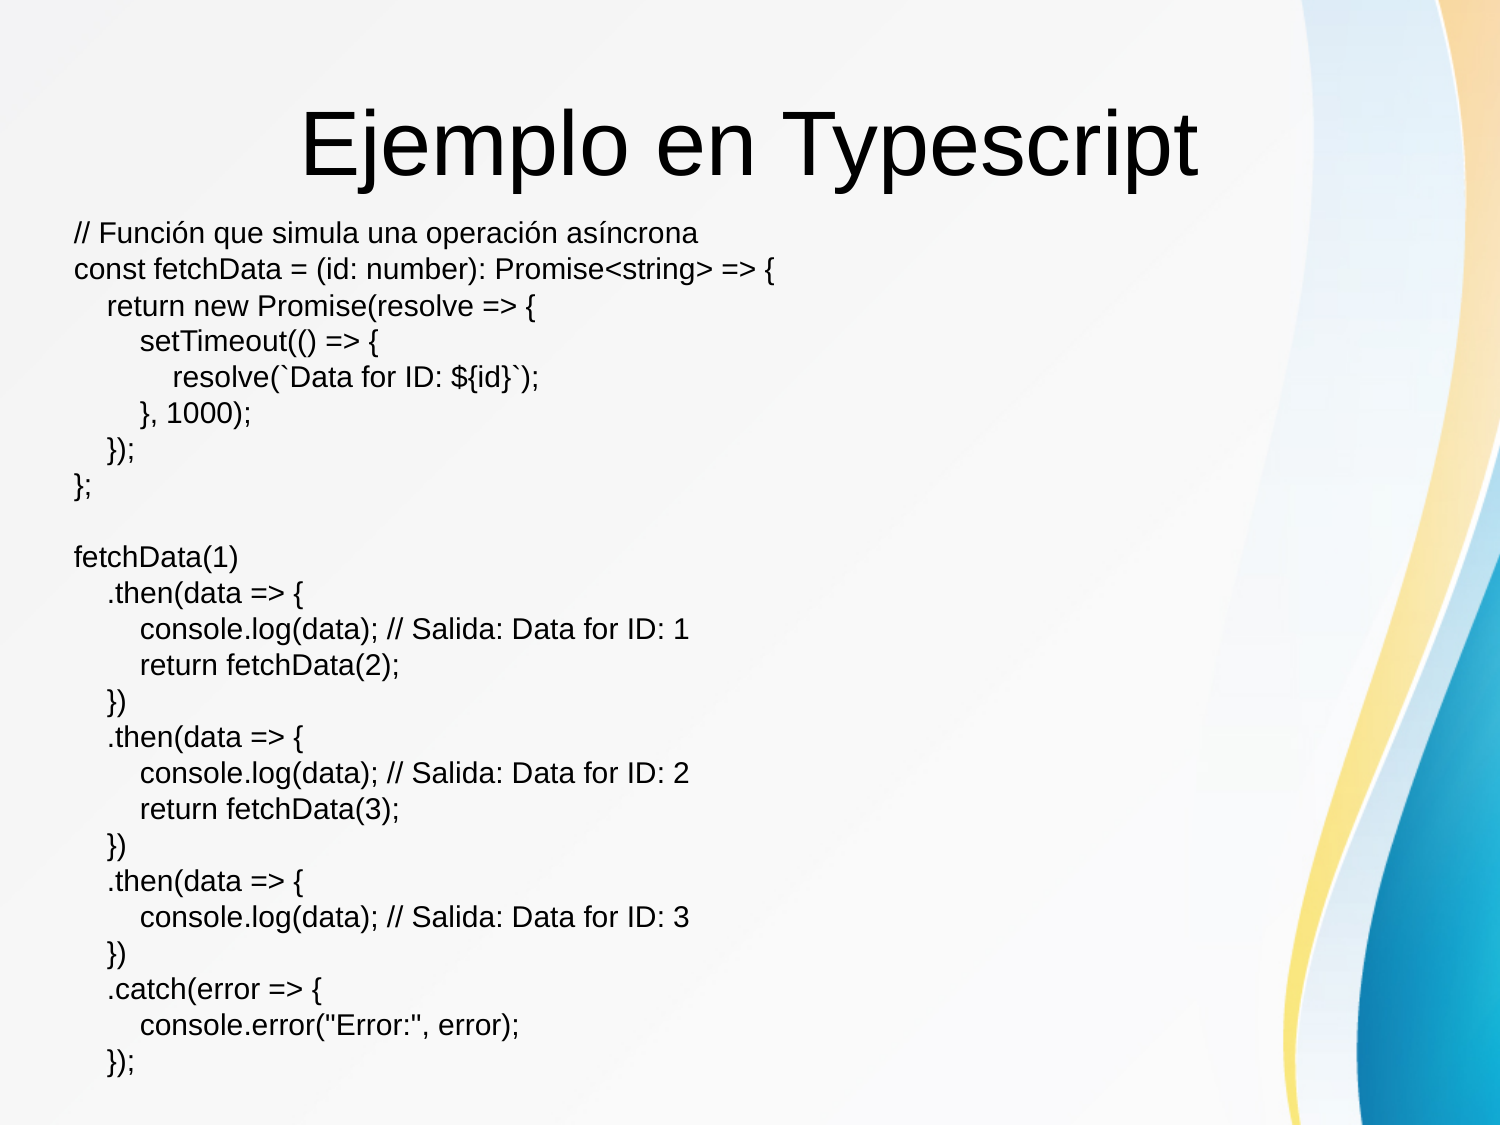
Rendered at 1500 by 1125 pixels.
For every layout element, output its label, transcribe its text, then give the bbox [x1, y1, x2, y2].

text_box // Función que simula una operación asíncrona const fetchData = (id: number): Promise<string> => { return new Promise(resolve => { setTimeout(() => { resolve(`Data for ID: ${id}`); }, 1000); }); }; fetchData(1) .then(data => { console.log(data); // Salida: Data for ID: 1 return fetchData(2); }) .then(data => { console.log(data); // Salida: Data for ID: 2 return fetchData(3); }) .then(data => { console.log(data); // Salida: Data for ID: 3 }) .catch(error => { console.error("Error:", error); }); [58, 206, 1447, 1093]
picture [0, 0, 1500, 1125]
title Ejemplo en Typescript [75, 44, 1425, 206]
